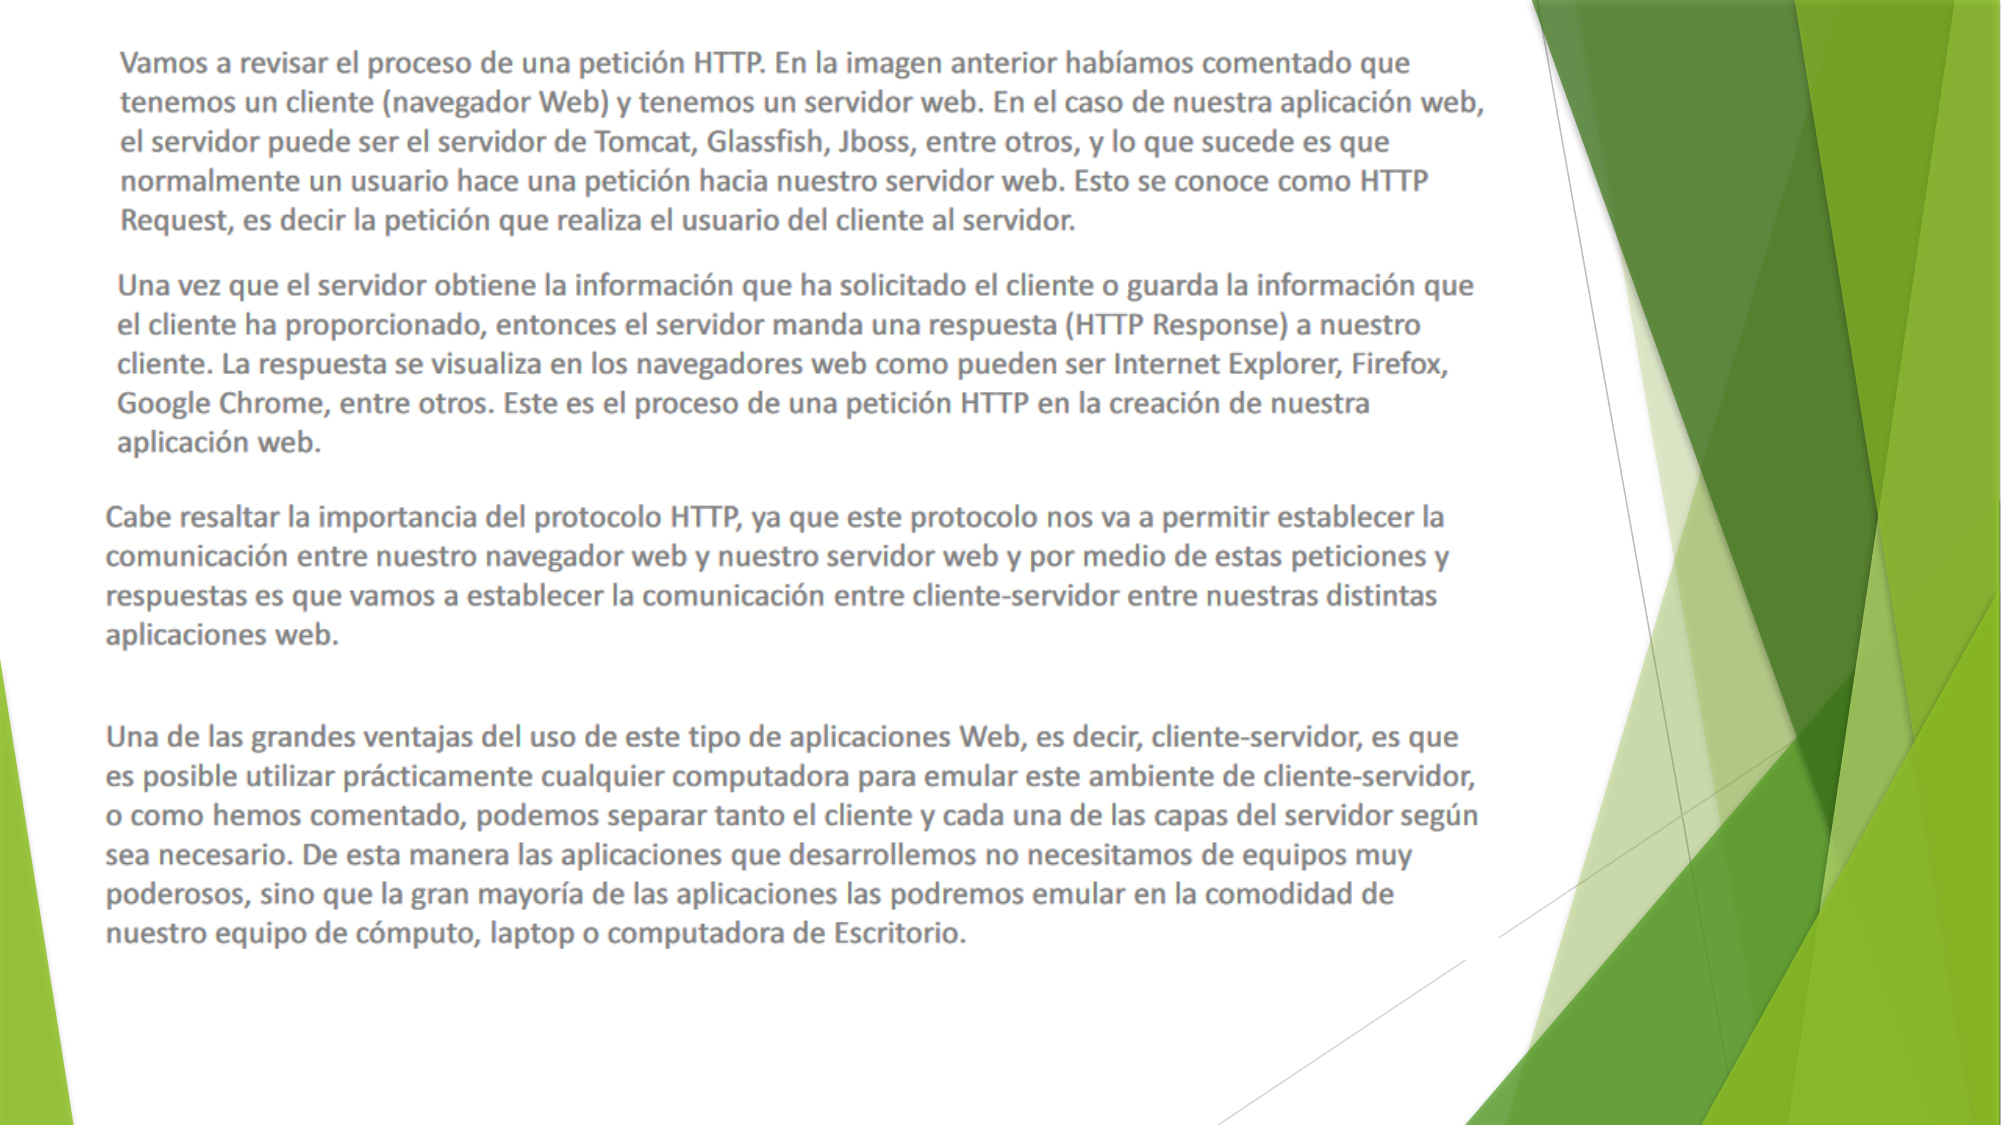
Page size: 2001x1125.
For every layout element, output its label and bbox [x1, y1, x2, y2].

picture [113, 265, 1500, 464]
picture [113, 40, 1500, 245]
picture [101, 491, 1500, 961]
